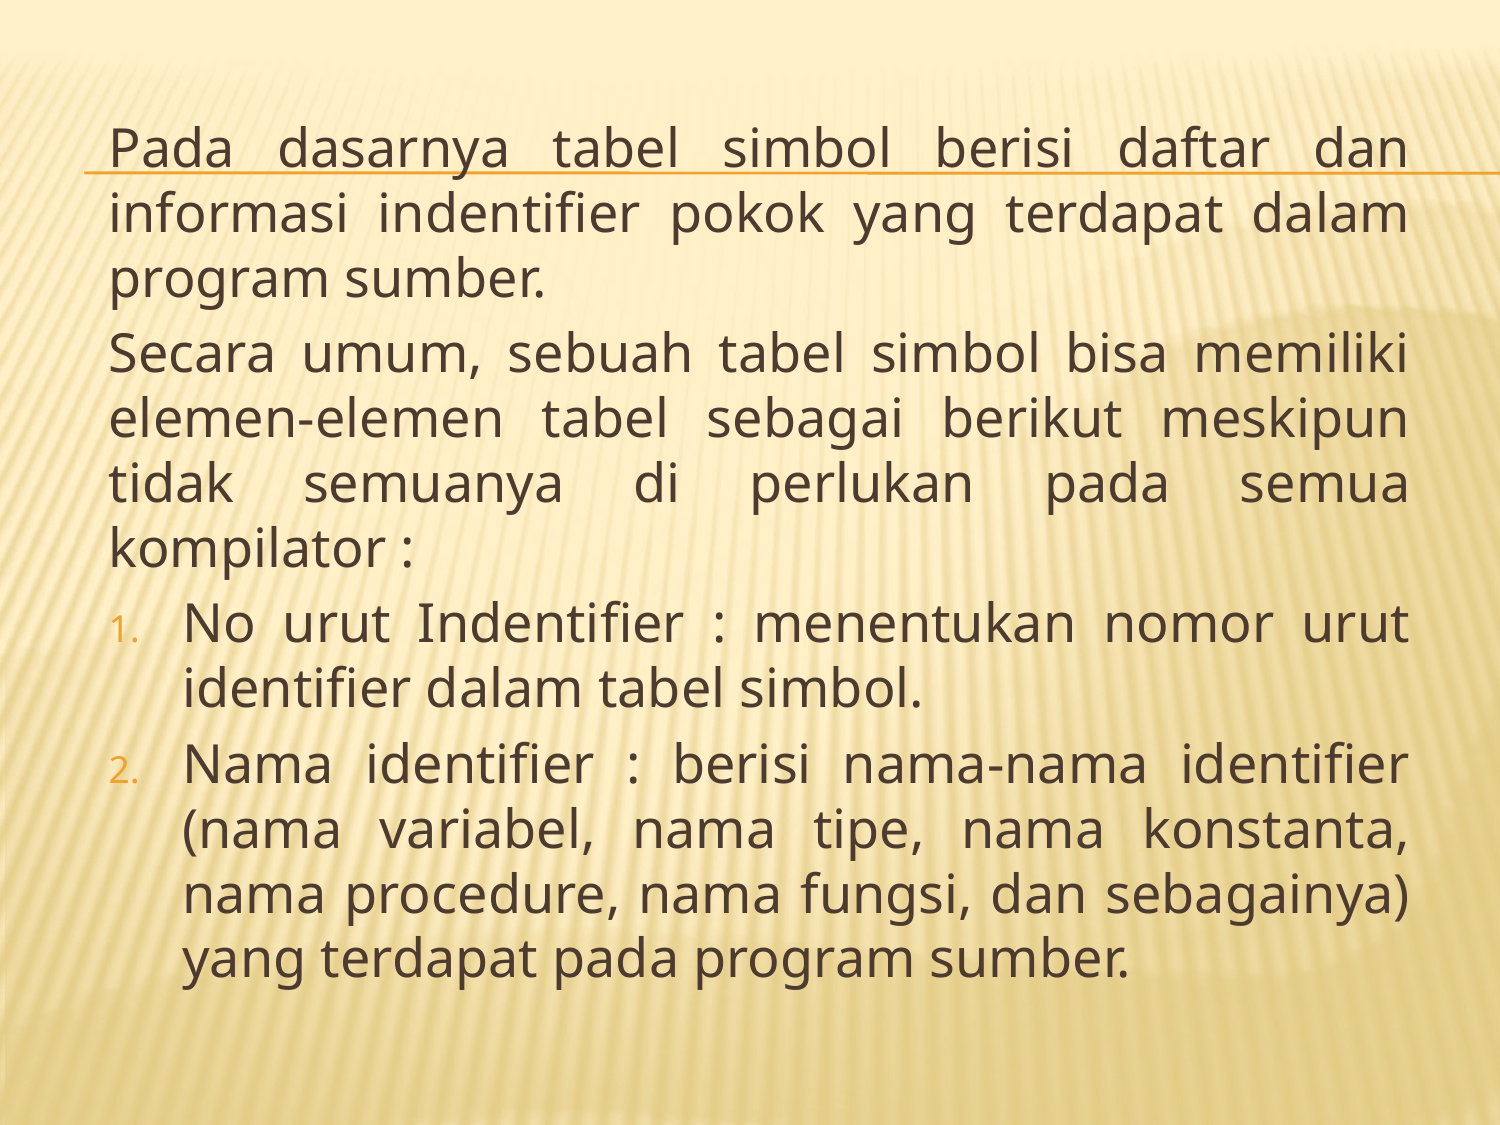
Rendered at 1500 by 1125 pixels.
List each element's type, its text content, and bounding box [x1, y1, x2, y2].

list Pada dasarnya tabel simbol berisi daftar dan informasi indentifier pokok yang terdapat dalam program sumber. Secara umum, sebuah tabel simbol bisa memiliki elemen-elemen tabel sebagai berikut meskipun tidak semuanya di perlukan pada semua kompilator : No urut Indentifier : menentukan nomor urut identifier dalam tabel simbol. Nama identifier : berisi nama-nama identifier (nama variabel, nama tipe, nama konstanta, nama procedure, nama fungsi, dan sebagainya) yang terdapat pada program sumber. [93, 106, 1425, 1024]
